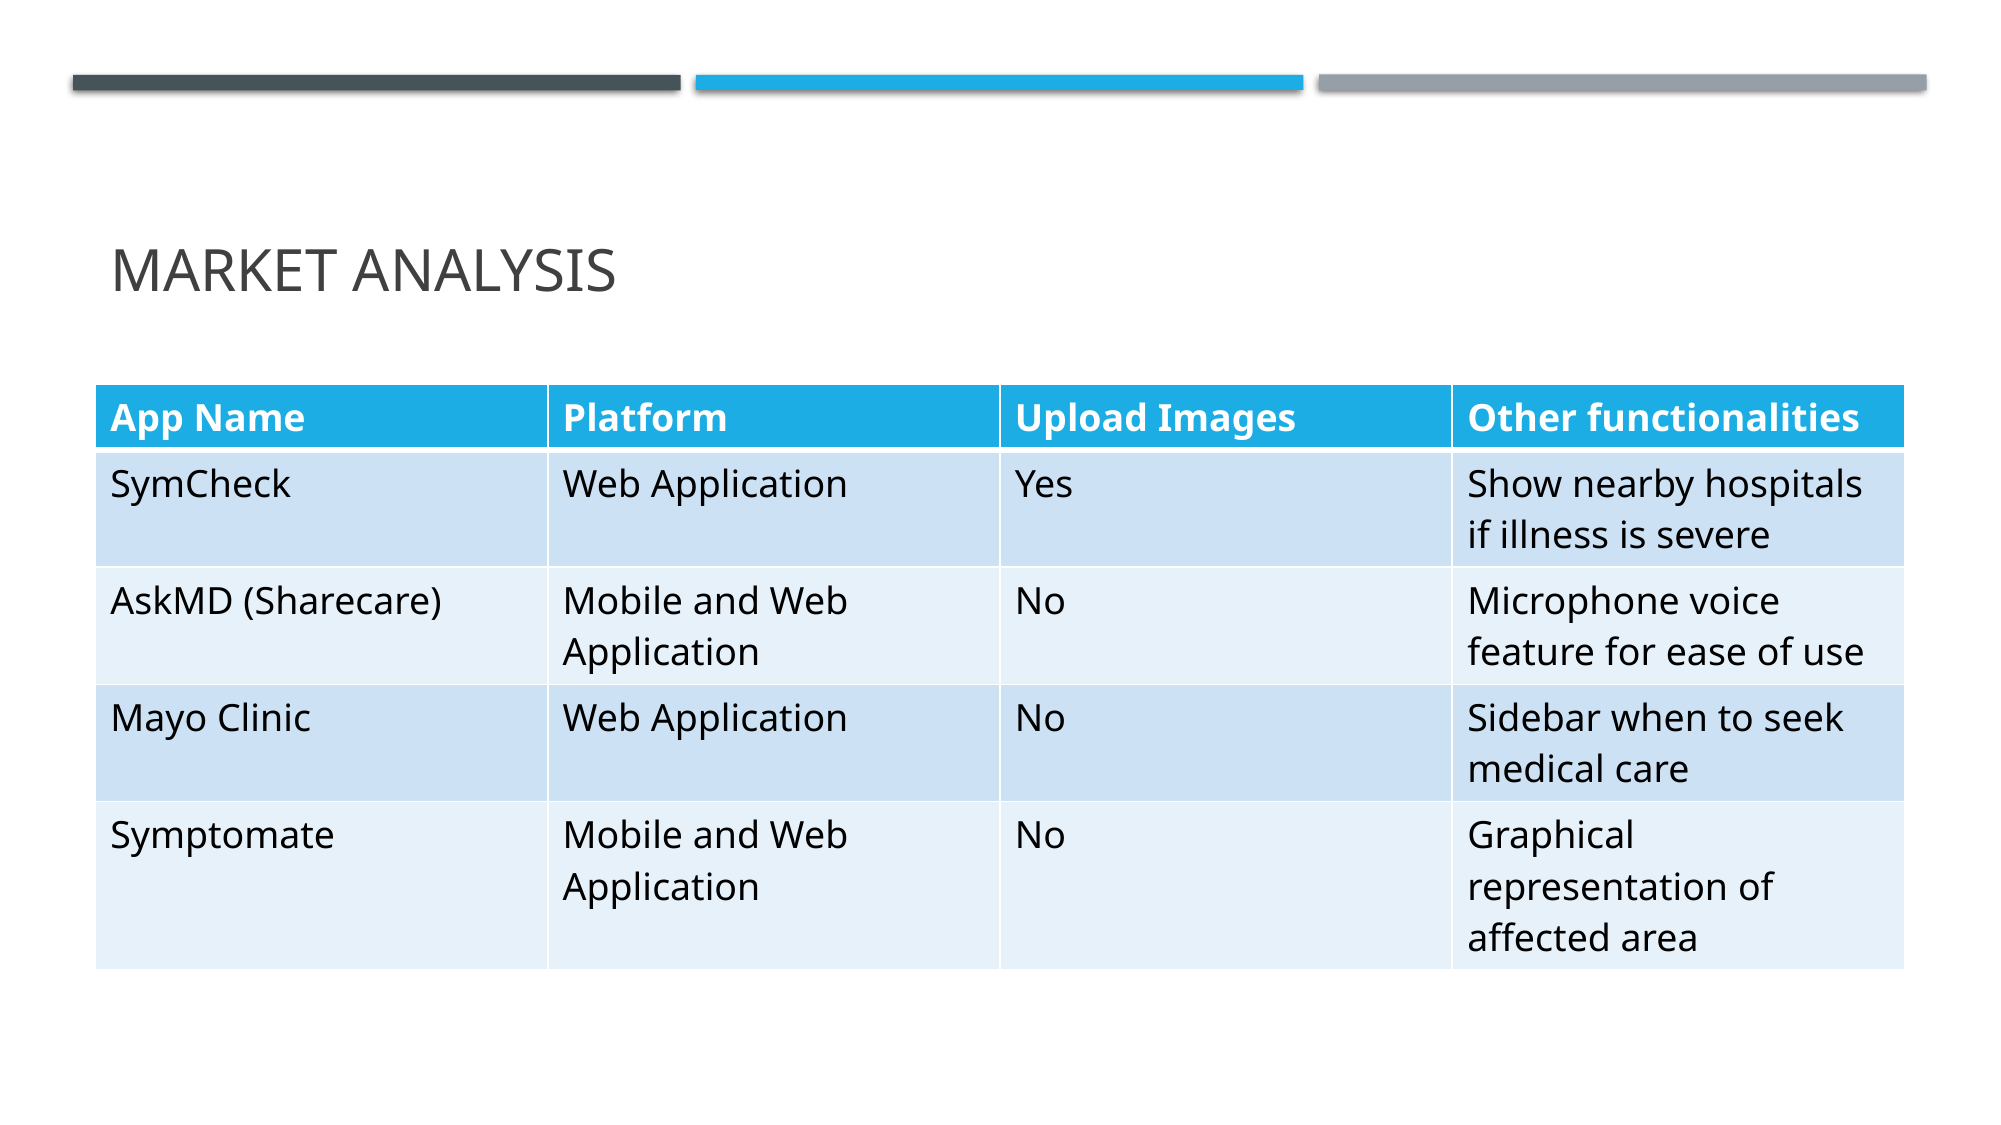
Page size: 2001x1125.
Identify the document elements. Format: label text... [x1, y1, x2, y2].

table_cell Mayo Clinic [96, 685, 547, 801]
table_cell Mobile and Web Application [549, 568, 999, 684]
table_header Platform [549, 385, 999, 447]
table_cell SymCheck [96, 453, 547, 566]
table_cell Show nearby hospitals if illness is severe [1453, 453, 1904, 566]
table_cell Yes [1001, 453, 1451, 566]
table_header Upload Images [1001, 385, 1451, 447]
table_cell No [1001, 685, 1451, 801]
table_cell Web Application [549, 685, 999, 801]
table_cell Graphical representation of affected area [1453, 802, 1904, 969]
table_header App Name [96, 385, 547, 447]
table_cell Mobile and Web Application [549, 802, 999, 969]
table_cell Web Application [549, 453, 999, 566]
table_cell AskMD (Sharecare) [96, 568, 547, 684]
table_cell Symptomate [96, 802, 547, 969]
title Market analysis [95, 115, 1905, 311]
table_header Other functionalities [1453, 385, 1904, 447]
table_cell No [1001, 568, 1451, 684]
table_cell Sidebar when to seek medical care [1453, 685, 1904, 801]
table_cell No [1001, 802, 1451, 969]
table_cell Microphone voice feature for ease of use [1453, 568, 1904, 684]
